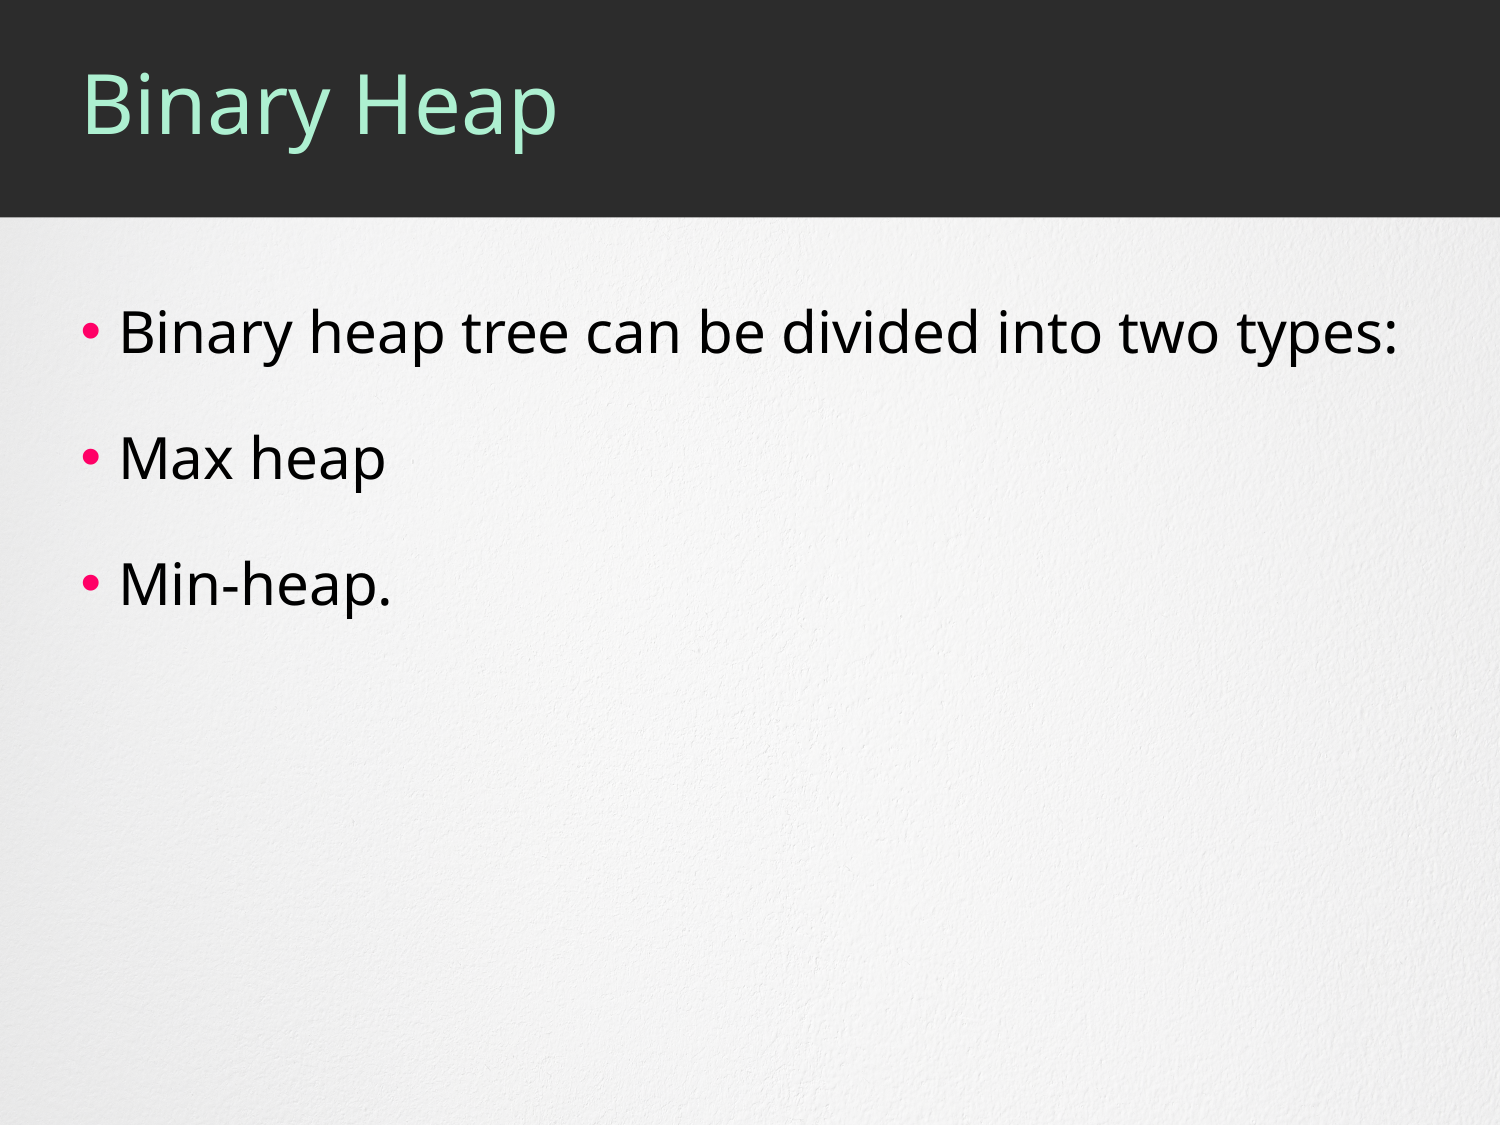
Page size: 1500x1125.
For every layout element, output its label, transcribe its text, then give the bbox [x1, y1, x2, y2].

list Binary heap tree can be divided into two types: Max heap Min-heap. [65, 253, 1466, 1094]
title Binary Heap [65, 0, 1500, 216]
